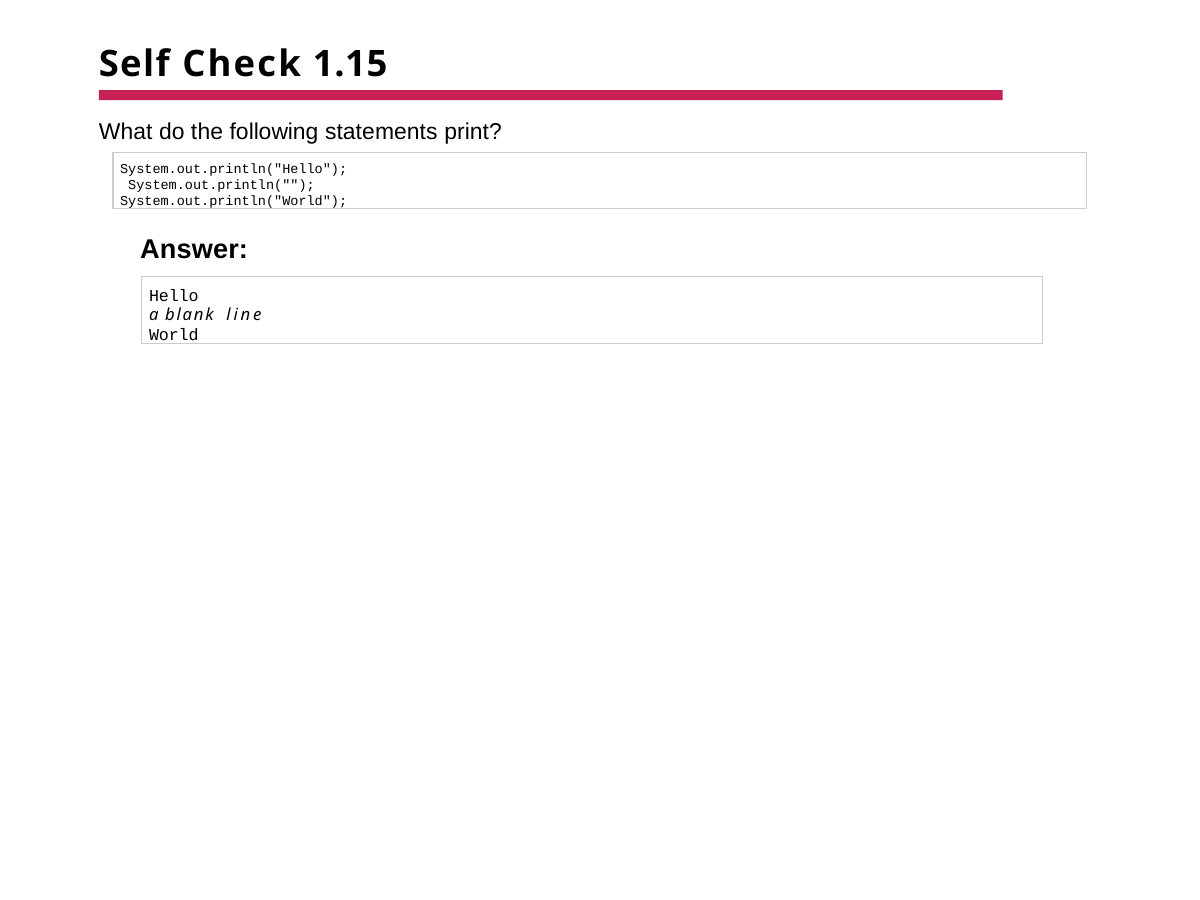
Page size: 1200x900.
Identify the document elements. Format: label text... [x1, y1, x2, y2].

text_box Hello a blank line World [141, 276, 1043, 344]
text_box What do the following statements print? [96, 116, 503, 145]
text_box System.out.println("Hello"); System.out.println(""); System.out.println("World"); [113, 152, 1087, 209]
title Self Check 1.15 [96, 40, 1104, 191]
text_box Answer: [138, 231, 251, 265]
